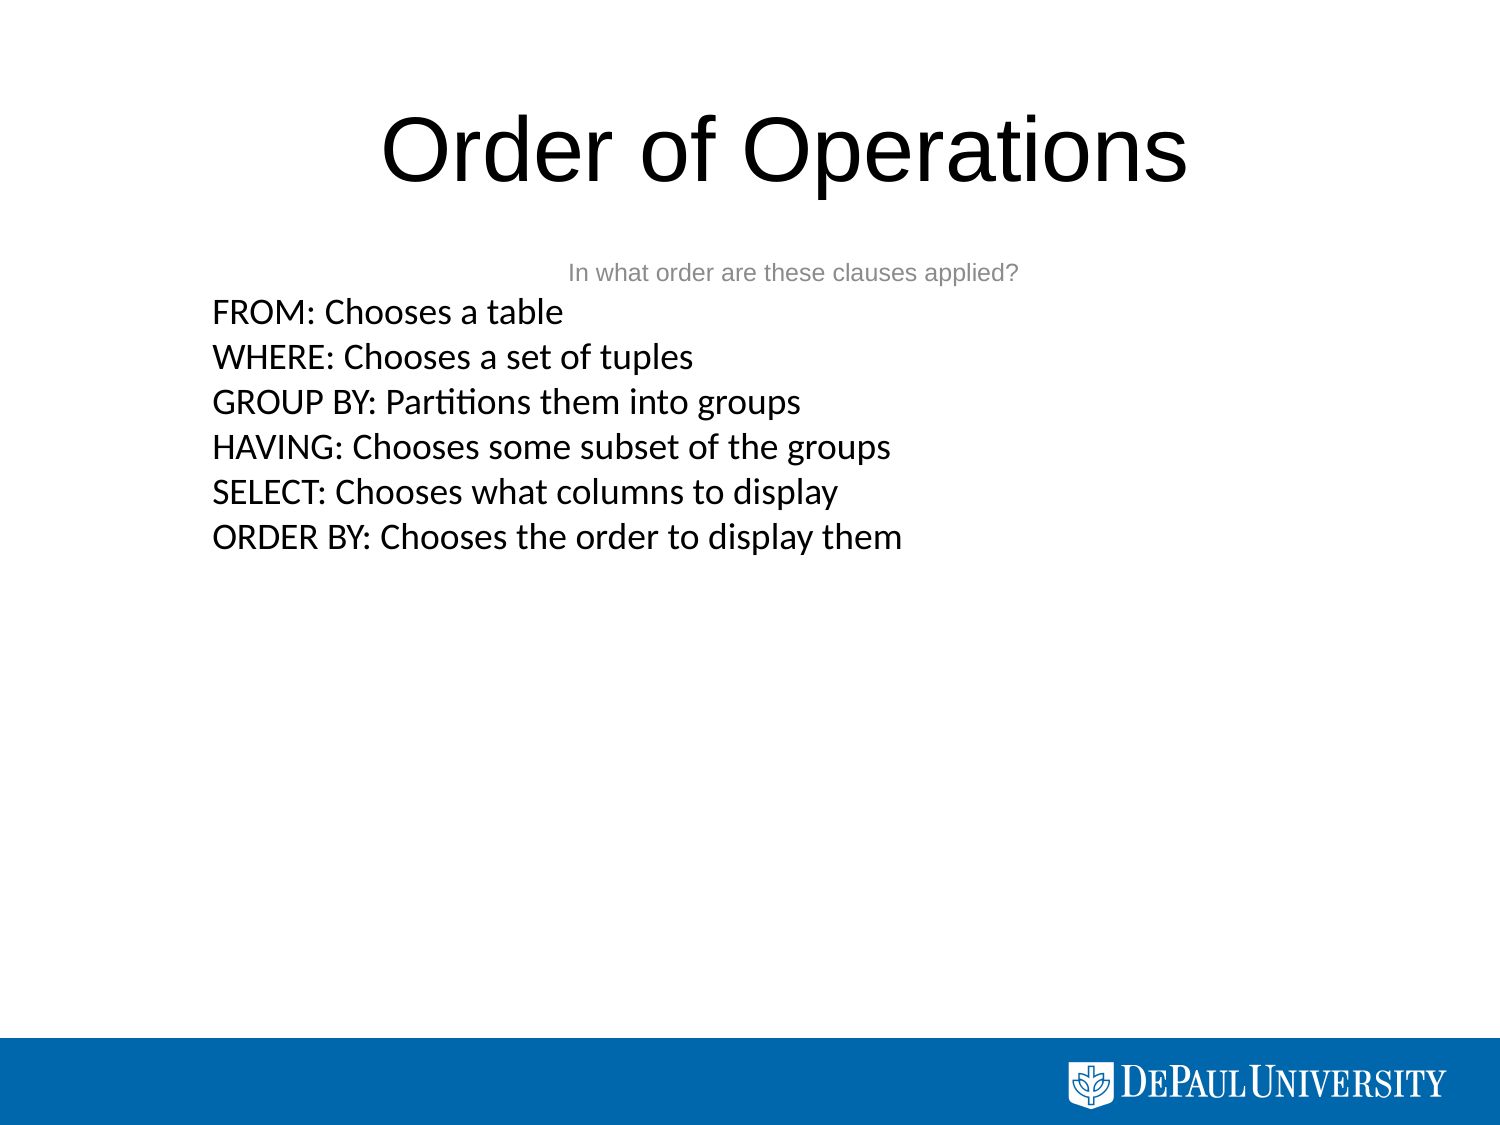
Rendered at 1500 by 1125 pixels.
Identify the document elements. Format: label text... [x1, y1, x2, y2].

subtitle In what order are these clauses applied? FROM: Chooses a table WHERE: Chooses a set of tuples GROUP BY: Partitions them into groups HAVING: Chooses some subset of the groups SELECT: Chooses what columns to display ORDER BY: Chooses the order to display them [122, 249, 1467, 997]
title Order of Operations [340, 76, 1231, 213]
picture [0, 0, 1500, 1125]
